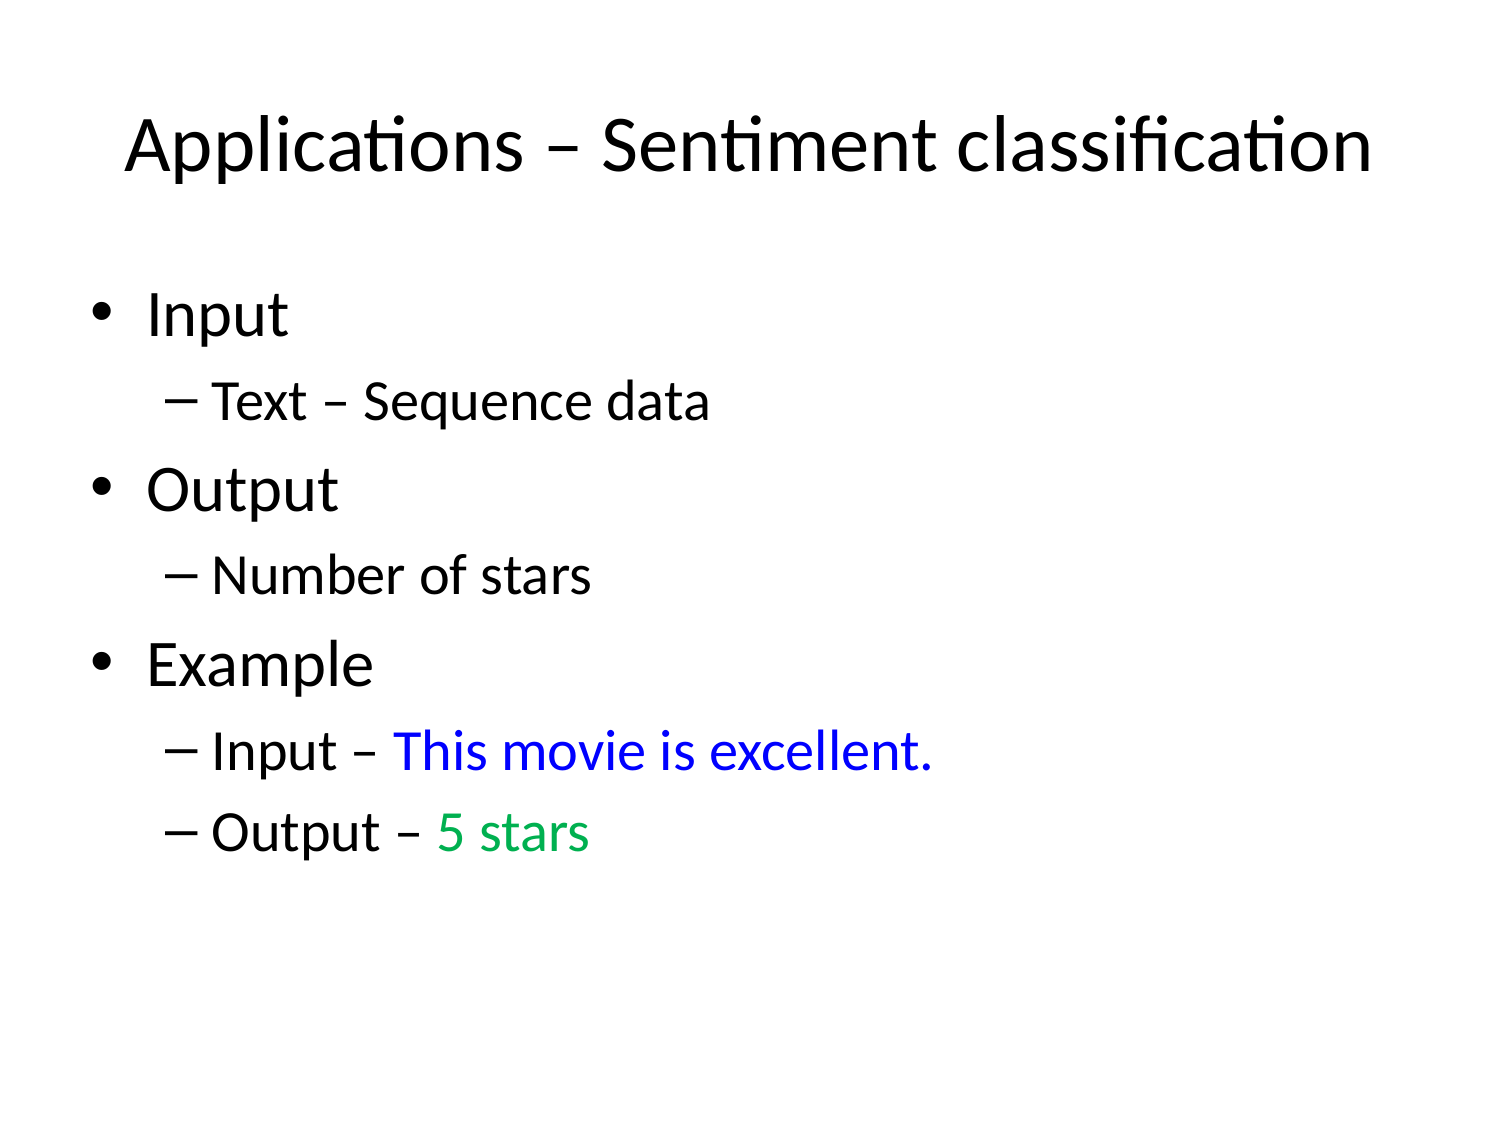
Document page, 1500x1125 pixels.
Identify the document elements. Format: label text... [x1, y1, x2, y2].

list Input Text – Sequence data Output Number of stars Example Input – This movie is excellent. Output – 5 stars [75, 262, 1425, 1005]
title Applications – Sentiment classification [75, 45, 1425, 233]
